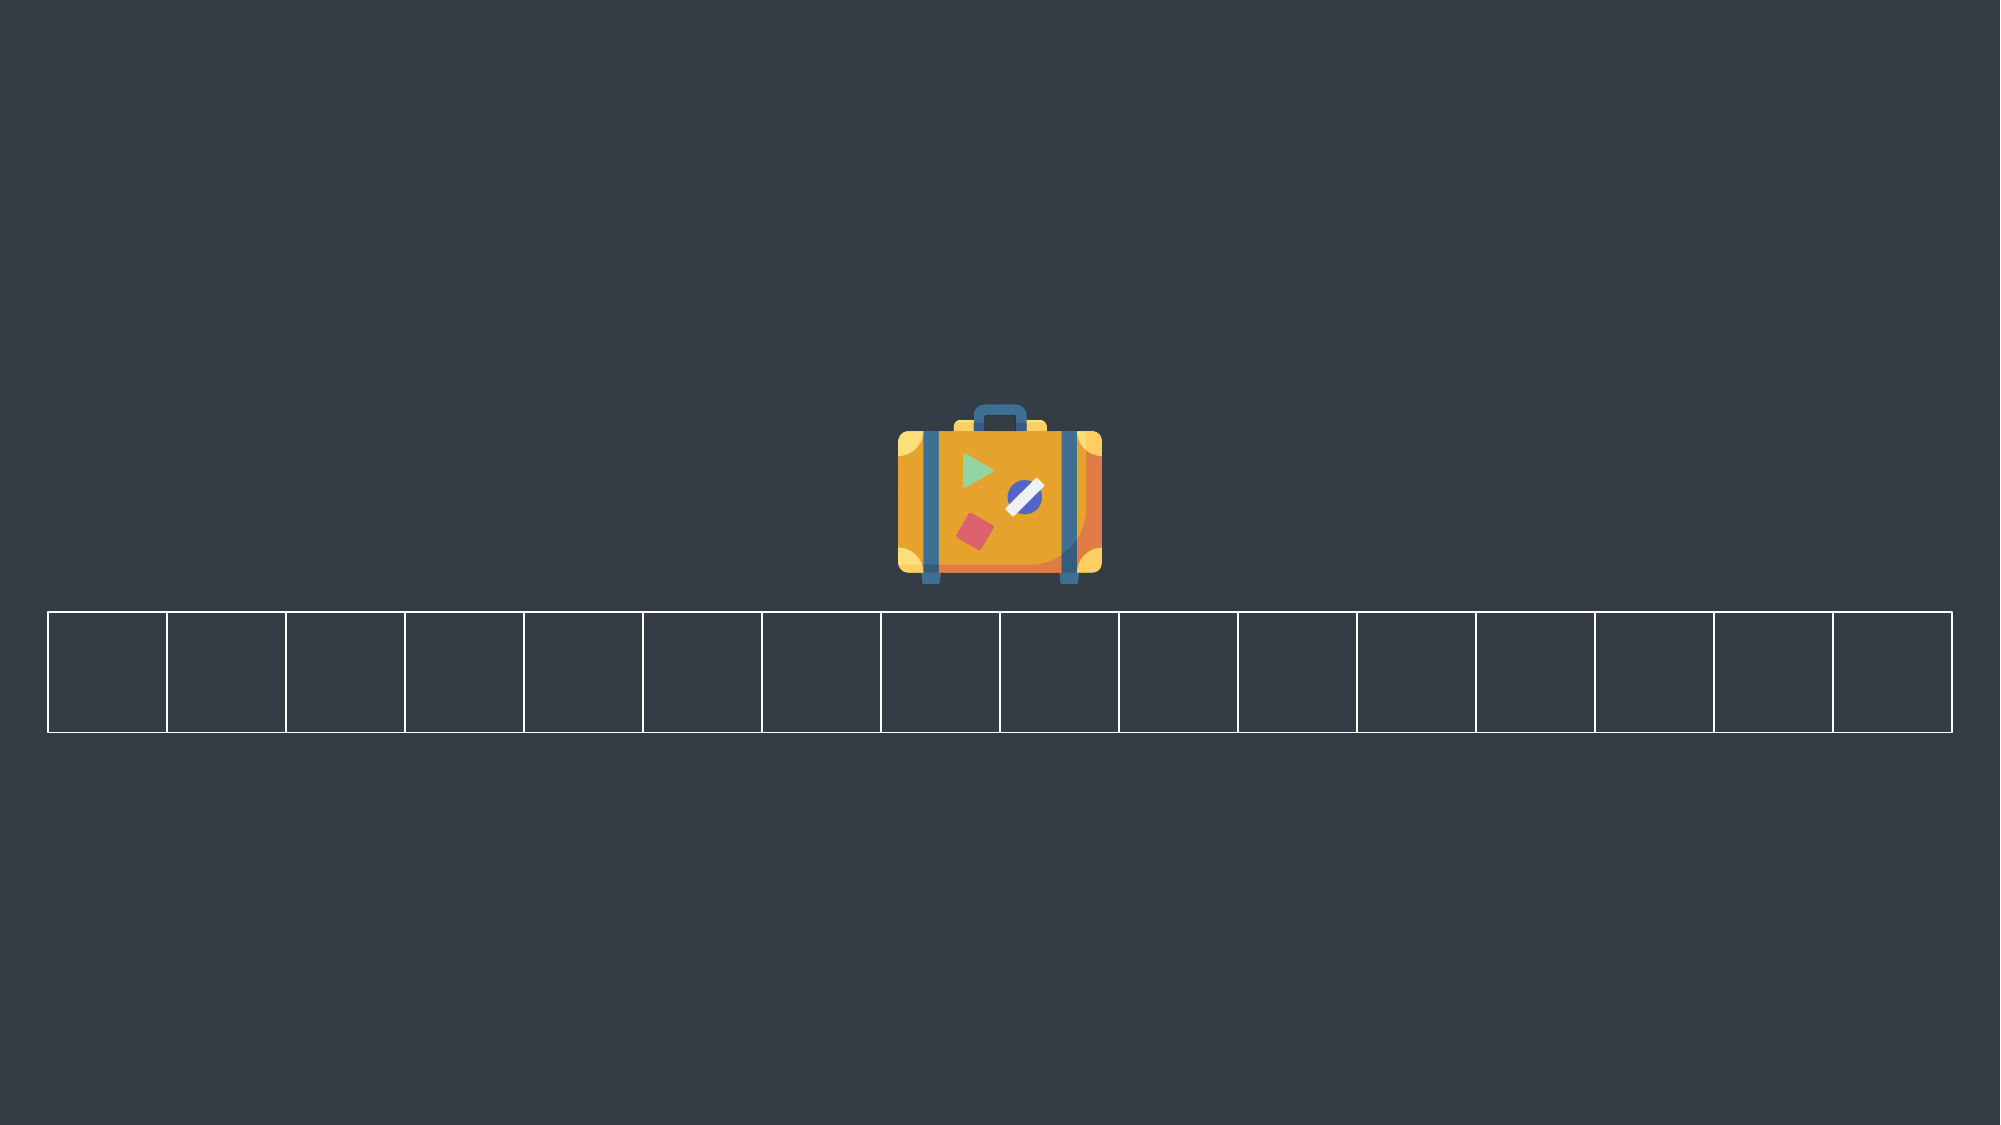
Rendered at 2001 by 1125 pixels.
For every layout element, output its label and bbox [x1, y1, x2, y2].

text_box [1595, 612, 1714, 733]
picture [898, 392, 1102, 596]
text_box [1714, 612, 1833, 733]
text_box [1833, 612, 1953, 733]
text_box [286, 612, 405, 733]
text_box [1476, 612, 1595, 733]
text_box [1118, 612, 1238, 733]
text_box [167, 612, 286, 733]
text_box [642, 612, 761, 733]
text_box [1357, 612, 1476, 733]
text_box [1238, 612, 1357, 733]
text_box [405, 612, 523, 733]
text_box [761, 612, 880, 733]
text_box [880, 612, 999, 733]
text_box [523, 612, 642, 733]
text_box [48, 612, 167, 733]
text_box [999, 612, 1118, 733]
